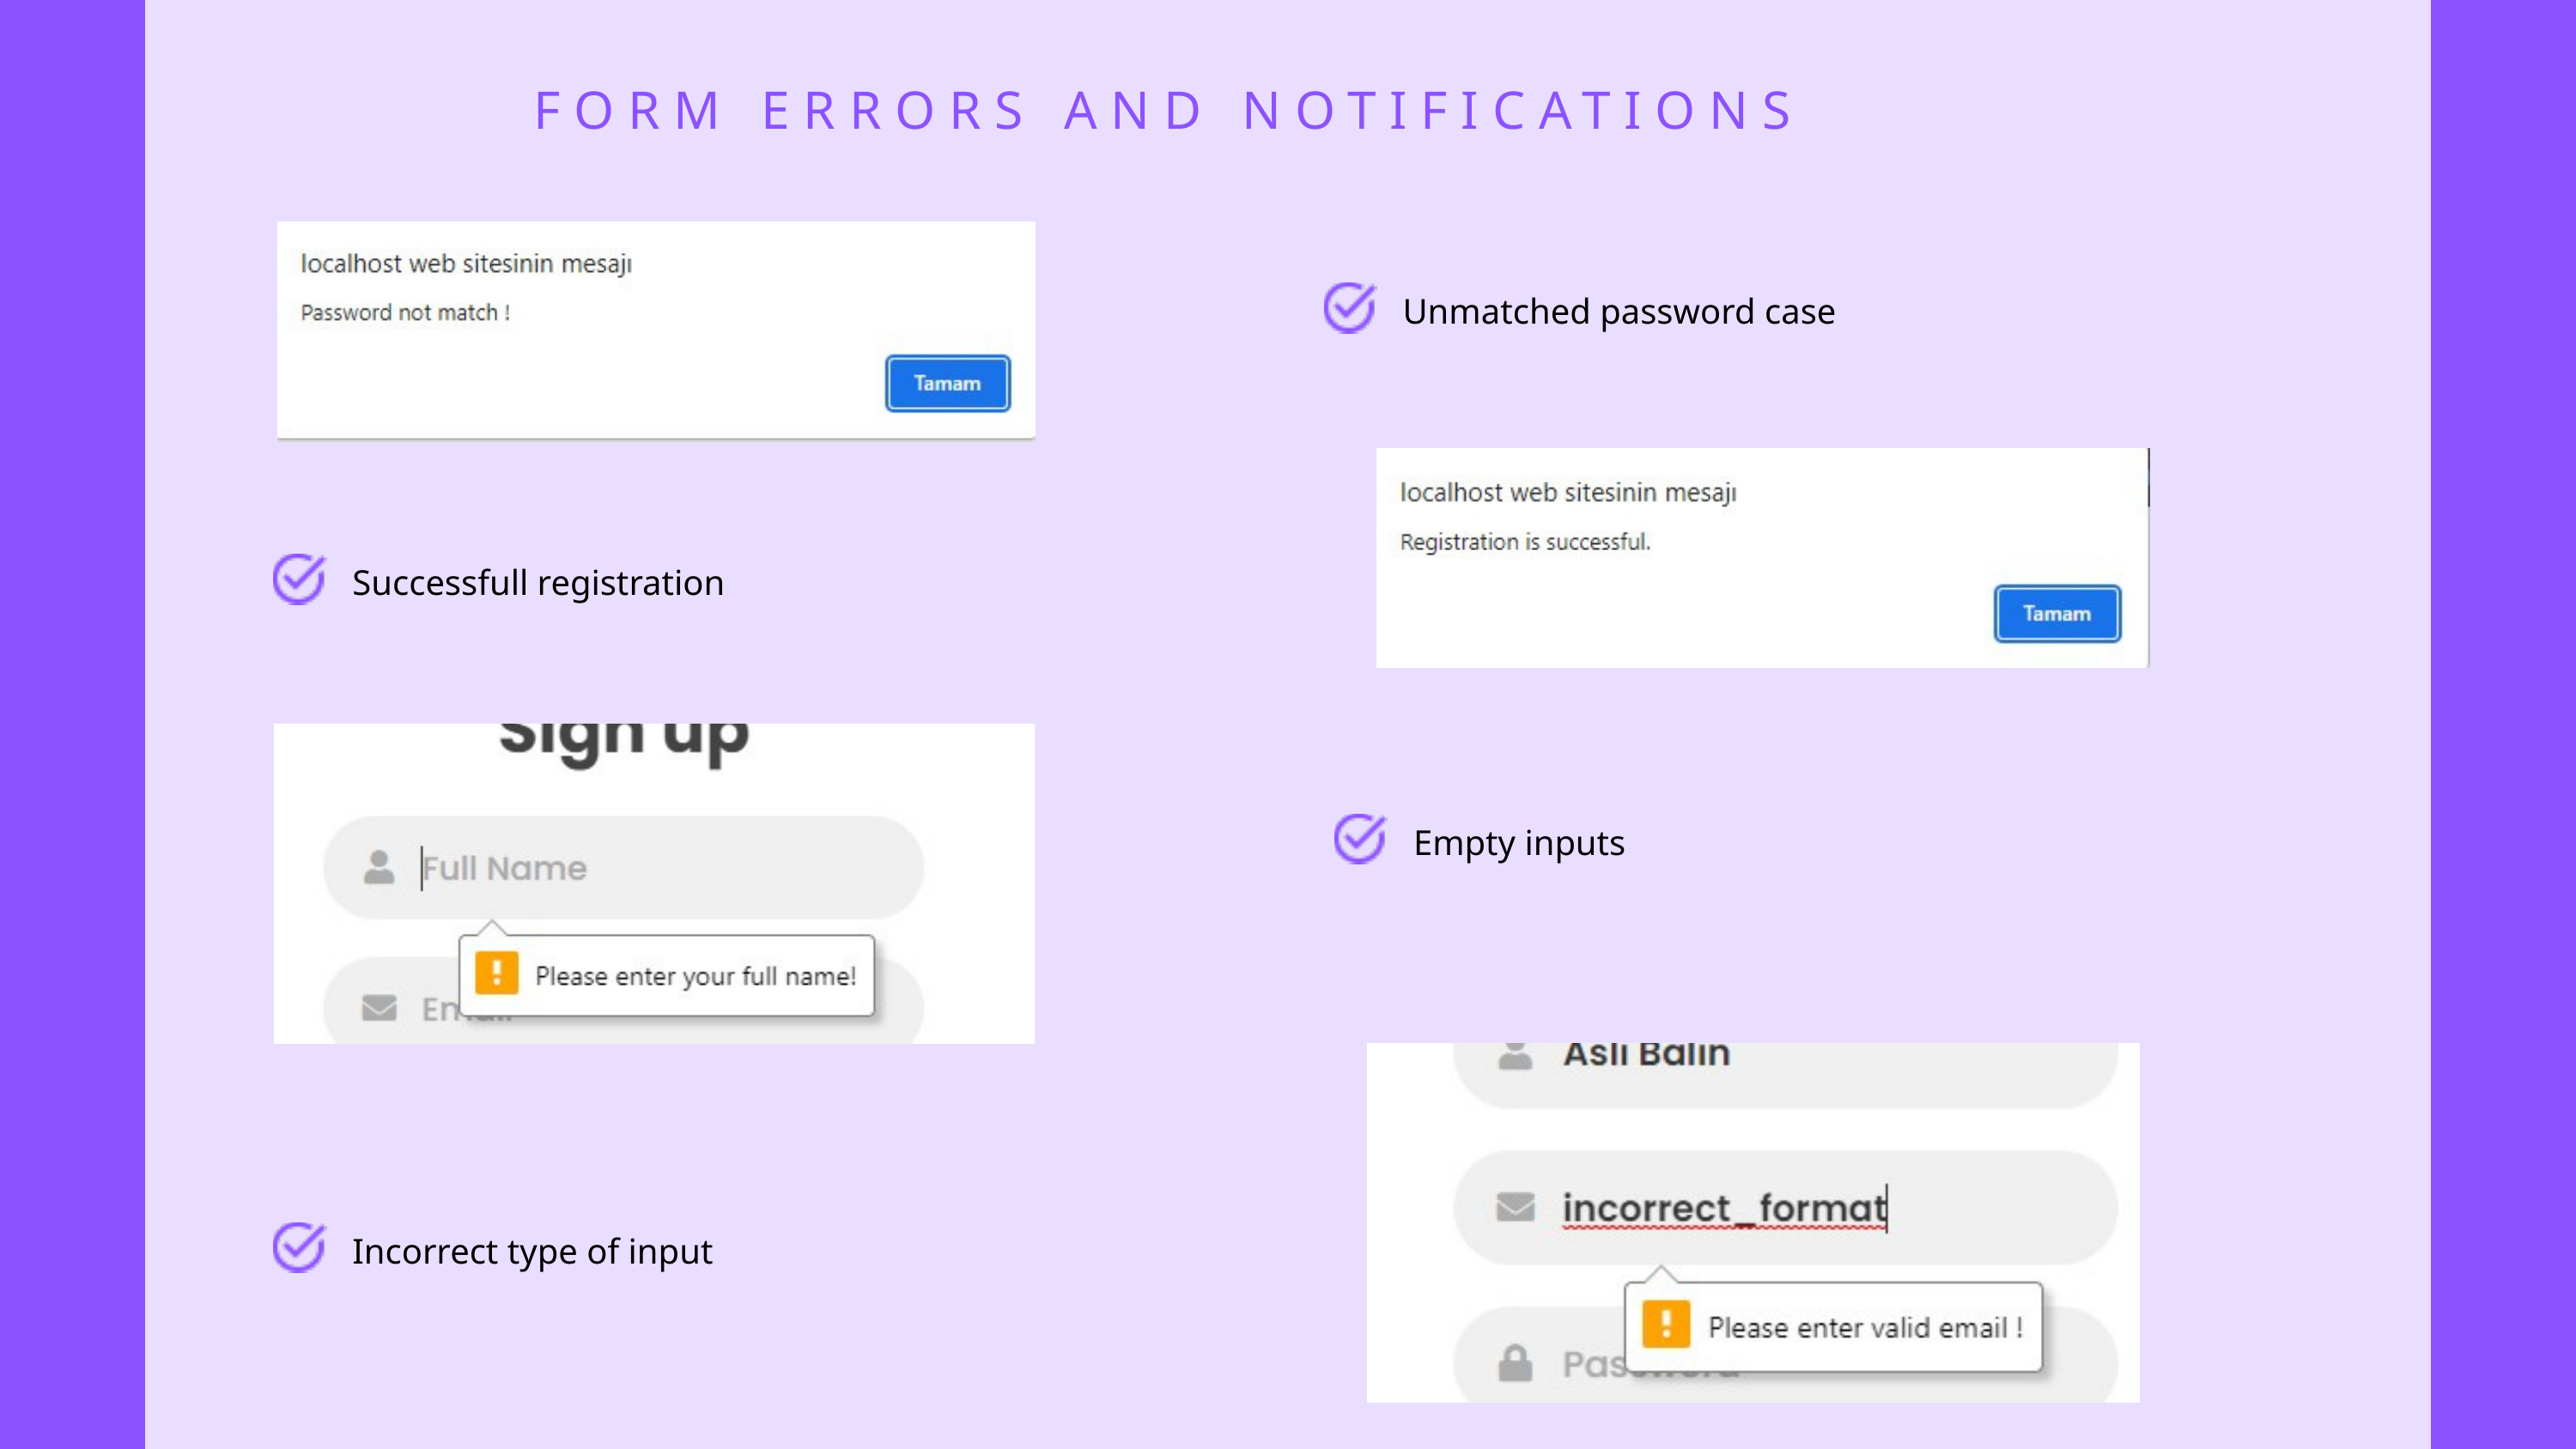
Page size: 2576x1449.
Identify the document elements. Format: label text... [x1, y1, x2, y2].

picture [1367, 1042, 2141, 1403]
picture [1376, 447, 2150, 668]
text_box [273, 1222, 1133, 1274]
text_box FORM ERRORS AND NOTIFICATIONS [533, 66, 1821, 140]
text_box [2431, 0, 2576, 1449]
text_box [273, 554, 1133, 605]
picture [273, 724, 1036, 1044]
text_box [1334, 813, 2194, 864]
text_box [1323, 282, 2184, 334]
picture [277, 221, 1036, 442]
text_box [0, 0, 145, 1449]
